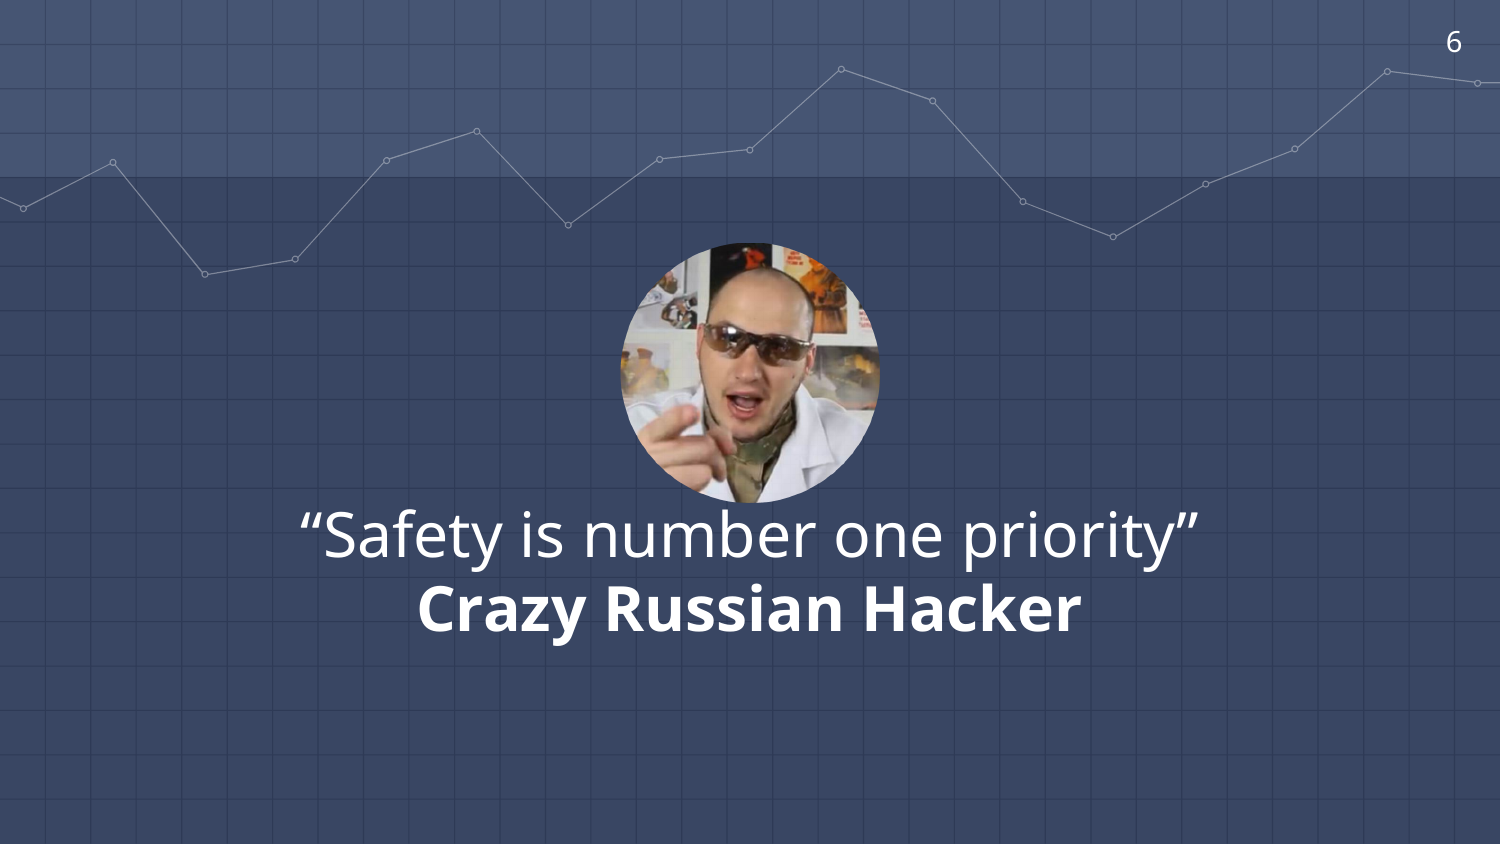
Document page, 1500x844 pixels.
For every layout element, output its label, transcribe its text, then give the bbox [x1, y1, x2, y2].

list “Safety is number one priority” Crazy Russian Hacker [273, 304, 1226, 755]
slide_number 6 [1408, 0, 1500, 88]
picture [619, 243, 880, 503]
